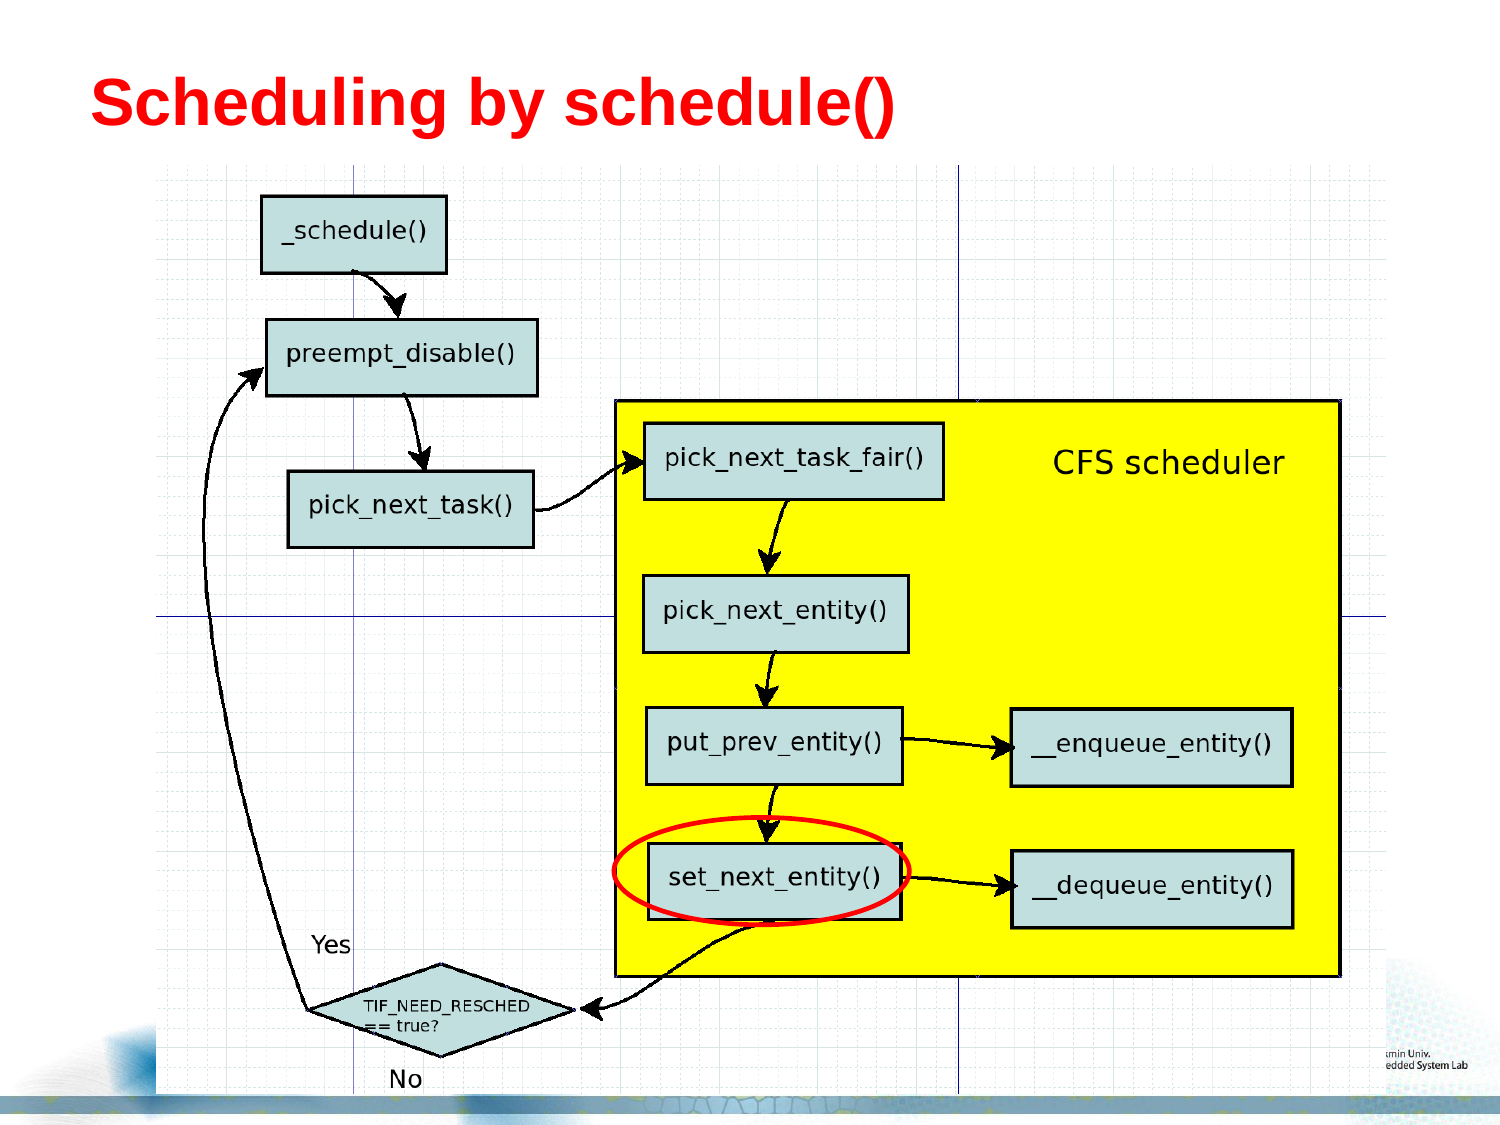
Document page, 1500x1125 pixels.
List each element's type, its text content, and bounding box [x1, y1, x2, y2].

title Scheduling by schedule() [75, 45, 1425, 153]
picture [0, 0, 1500, 1125]
